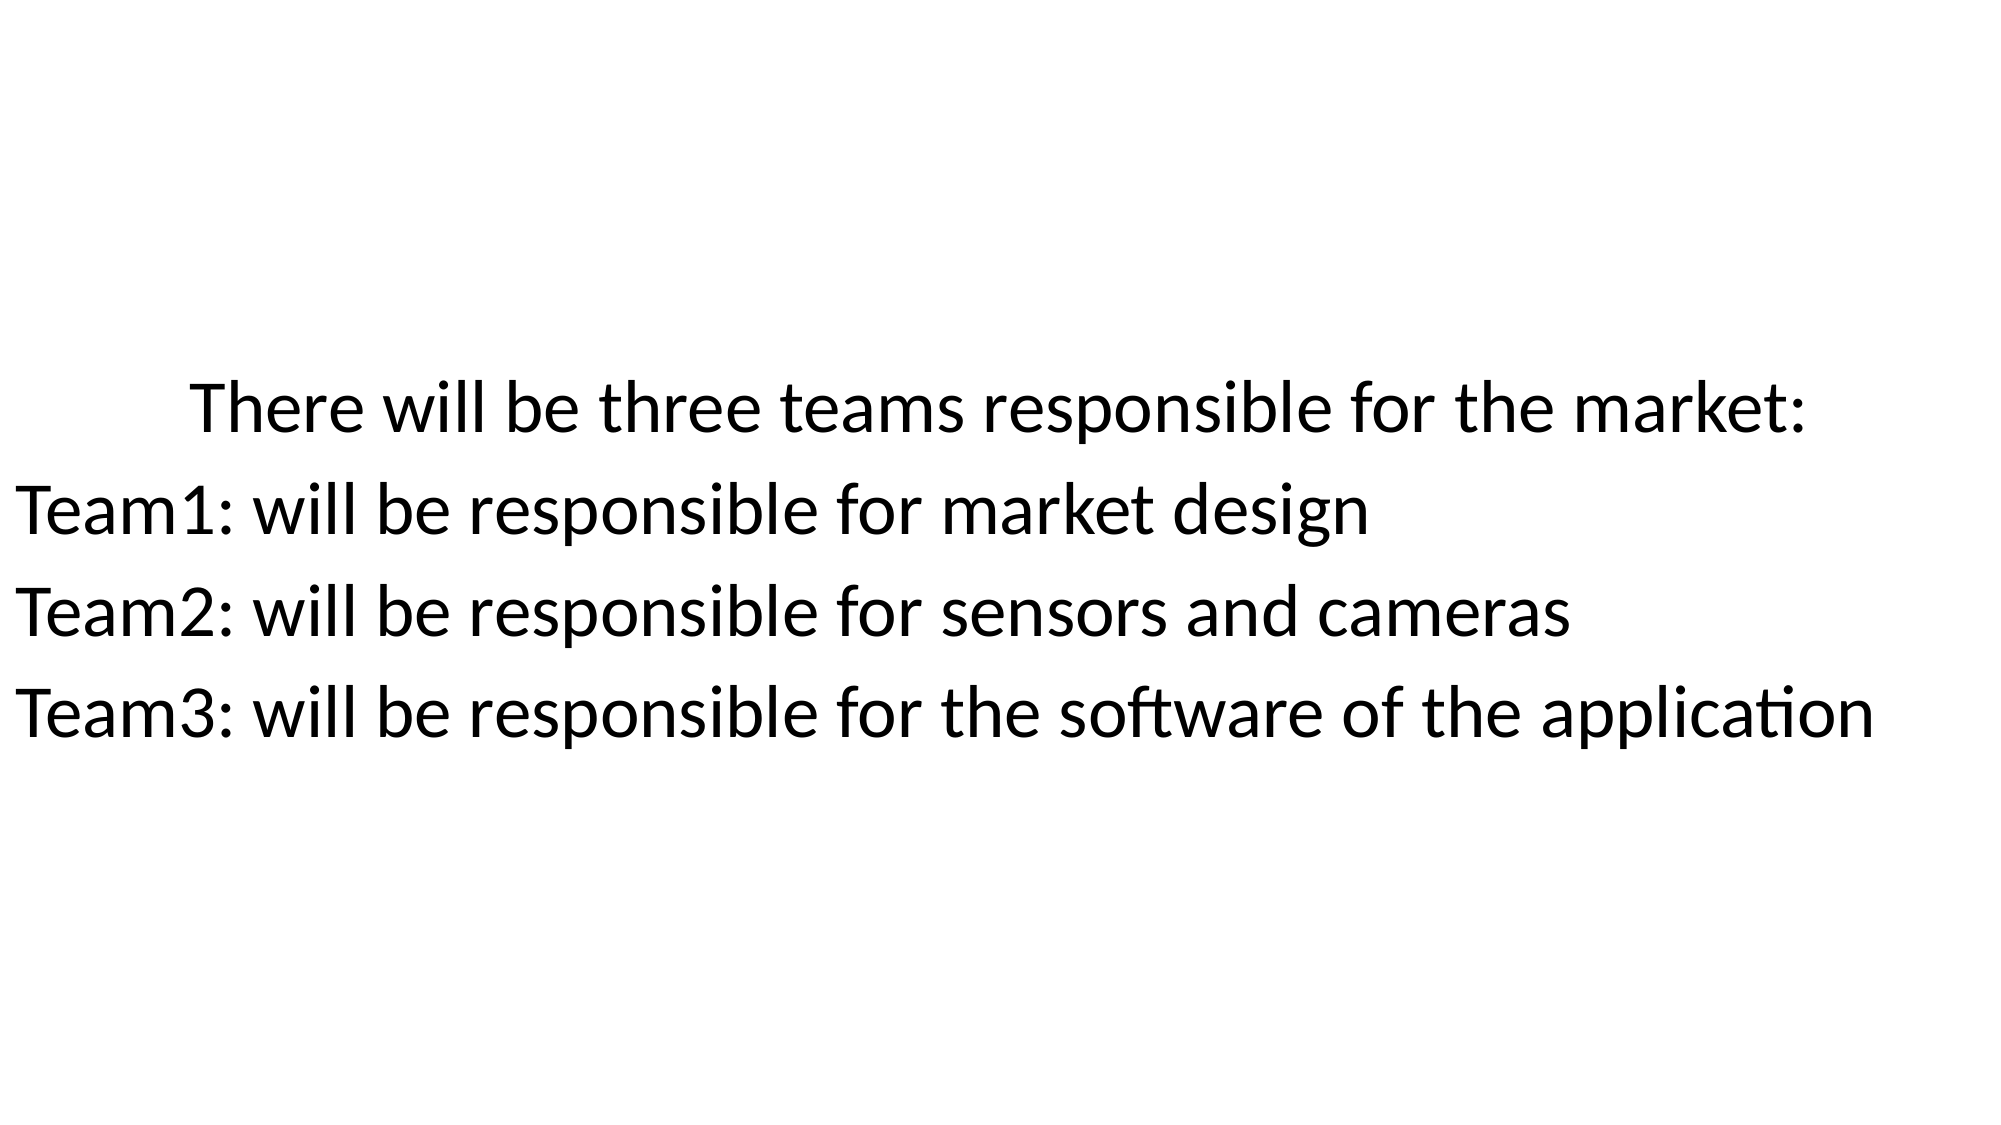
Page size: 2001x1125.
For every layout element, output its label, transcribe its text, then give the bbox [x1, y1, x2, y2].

list There will be three teams responsible for the market: Team1: will be responsible for market design Team2: will be responsible for sensors and cameras Team3: will be responsible for the software of the application [0, 0, 2000, 1125]
